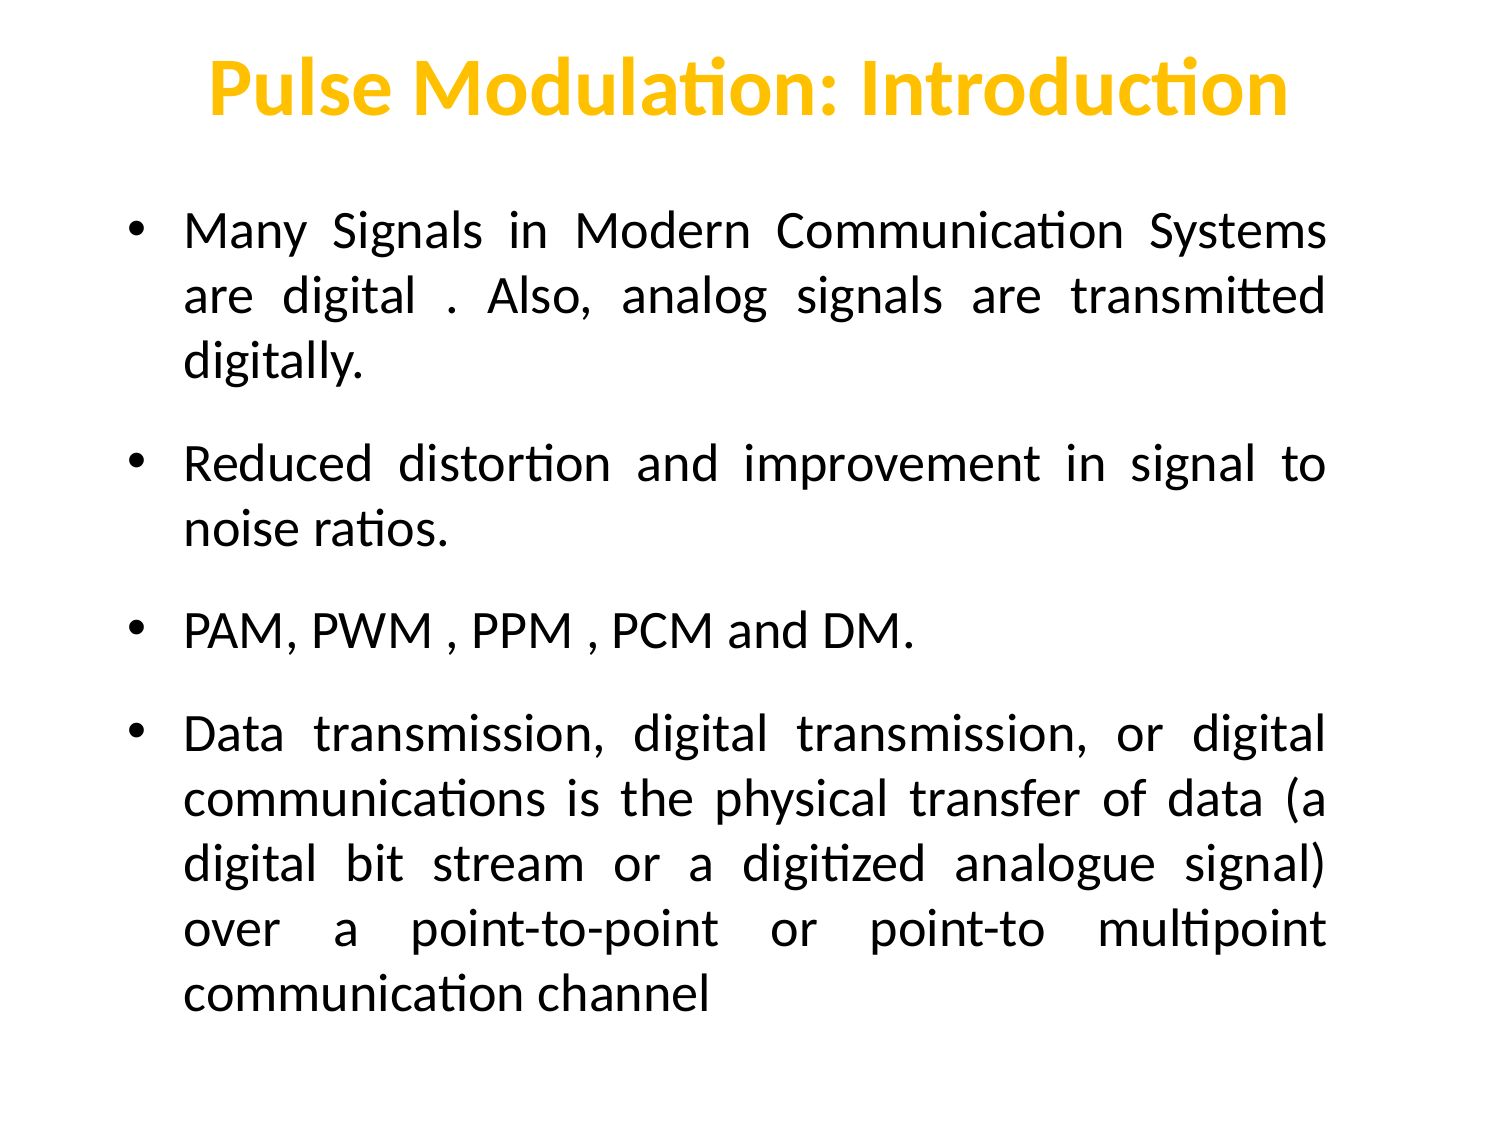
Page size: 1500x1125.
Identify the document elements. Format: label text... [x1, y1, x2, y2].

text_box Many Signals in Modern Communication Systems are digital . Also, analog signals are transmitted digitally. Reduced distortion and improvement in signal to noise ratios. PAM, PWM , PPM , PCM and DM. Data transmission, digital transmission, or digital communications is the physical transfer of data (a digital bit stream or a digitized analogue signal) over a point-to-point or point-to multipoint communication channel [112, 187, 1344, 1030]
text_box Pulse Modulation: Introduction [194, 24, 1306, 140]
